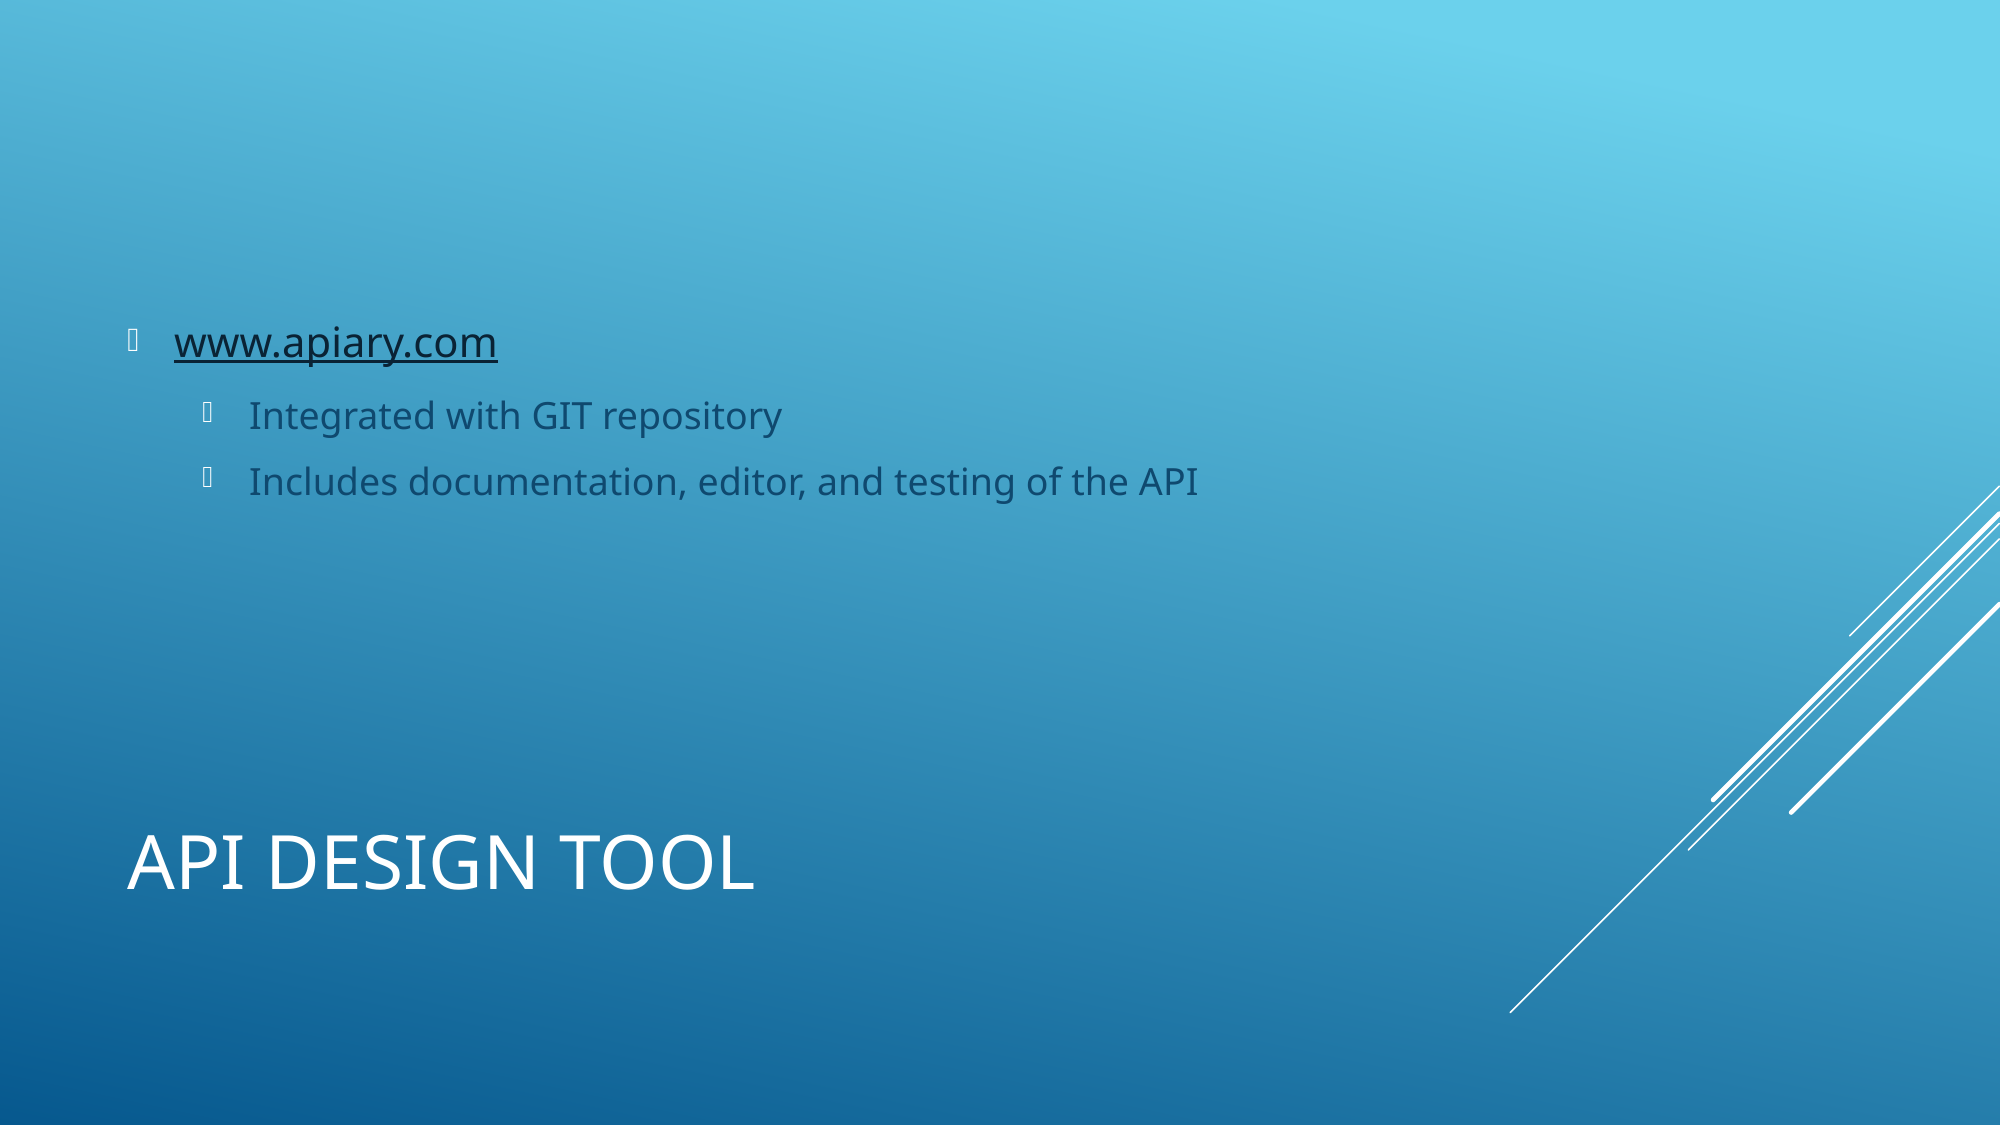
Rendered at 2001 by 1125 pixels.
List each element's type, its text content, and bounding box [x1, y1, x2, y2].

list www.apiary.com Integrated with GIT repository Includes documentation, editor, and testing of the API [112, 112, 1513, 706]
title API DESIGN TOOL [112, 736, 1513, 984]
